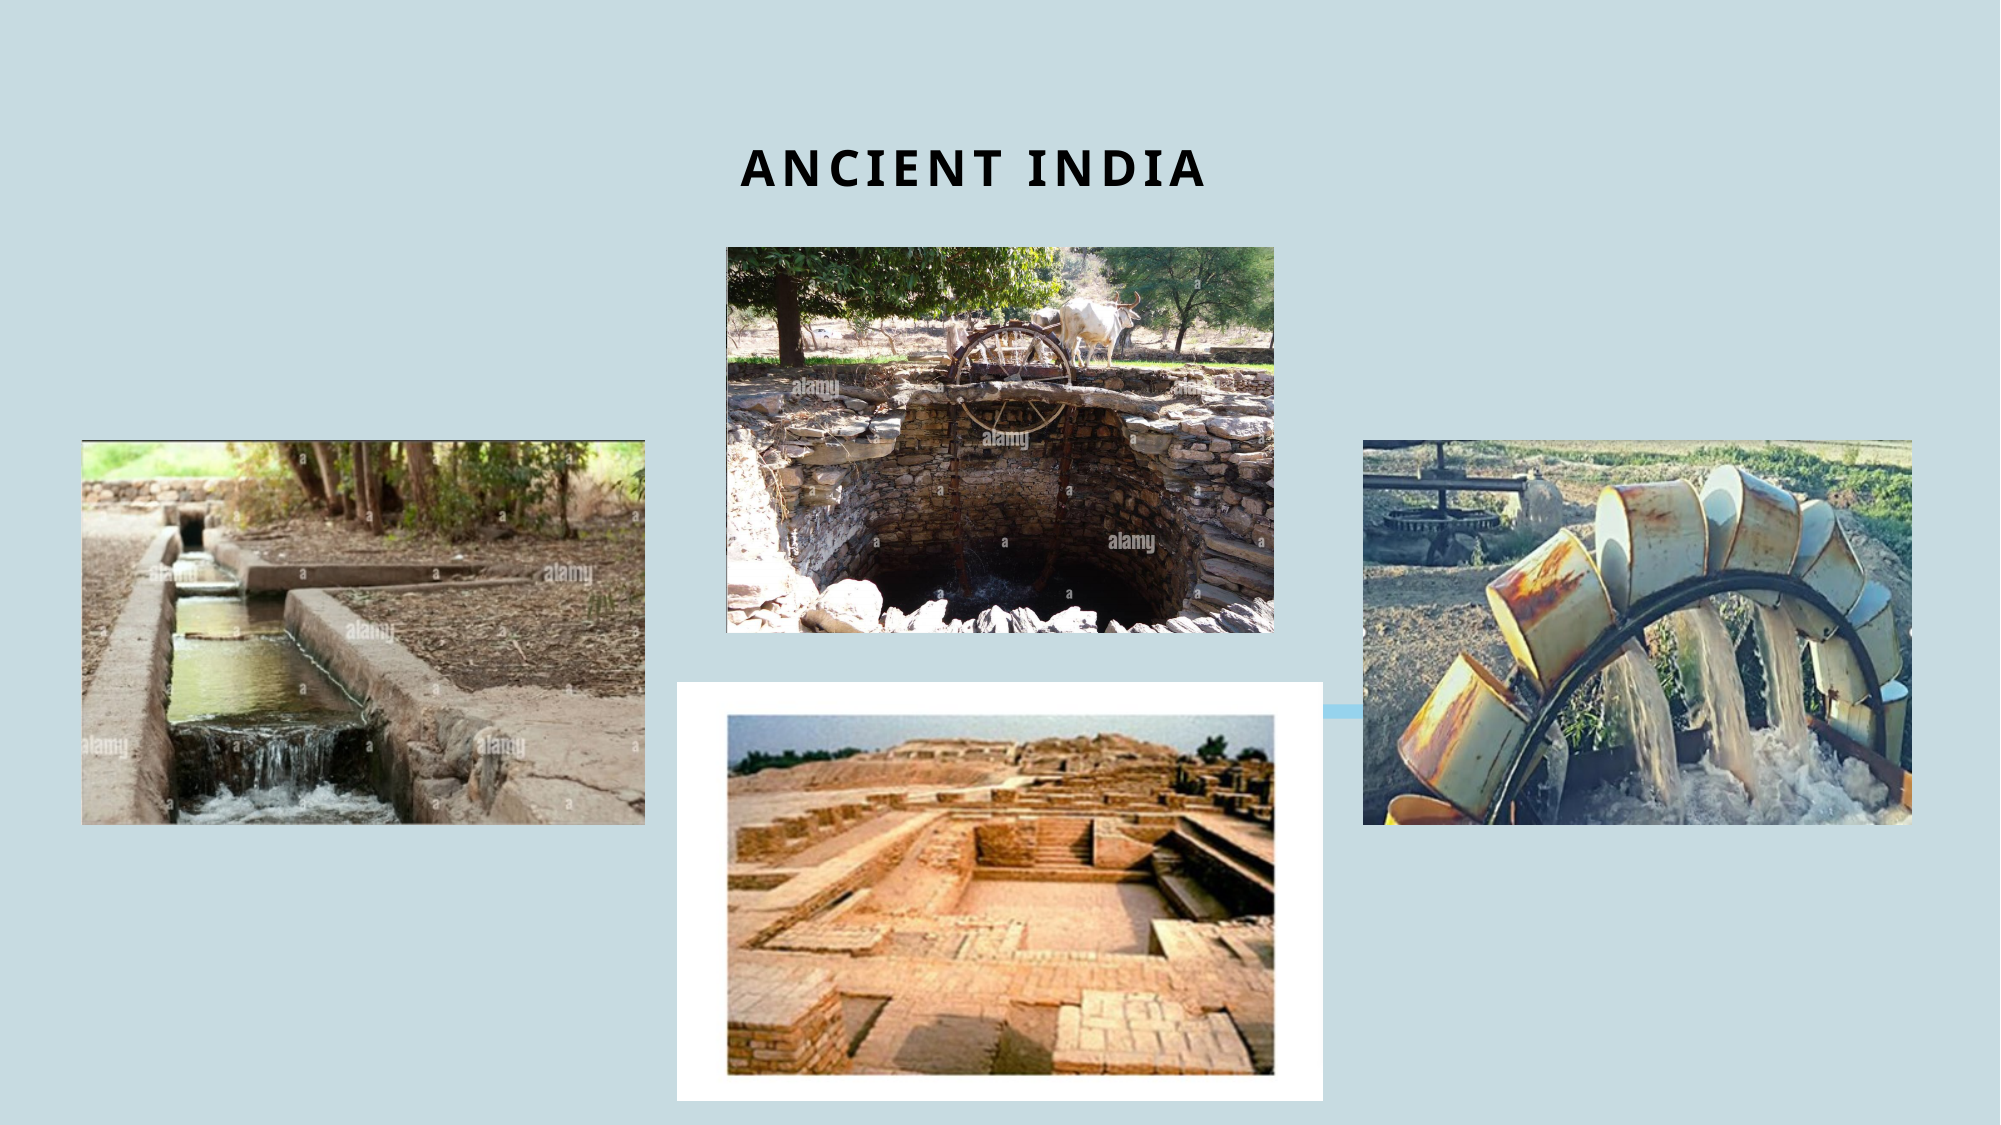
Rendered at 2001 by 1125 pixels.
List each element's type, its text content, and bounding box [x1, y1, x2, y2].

picture [1363, 440, 1912, 826]
title ANCIENT INDIA [307, 132, 1638, 208]
picture [81, 440, 645, 826]
picture [726, 247, 1274, 633]
picture [677, 682, 1323, 1101]
